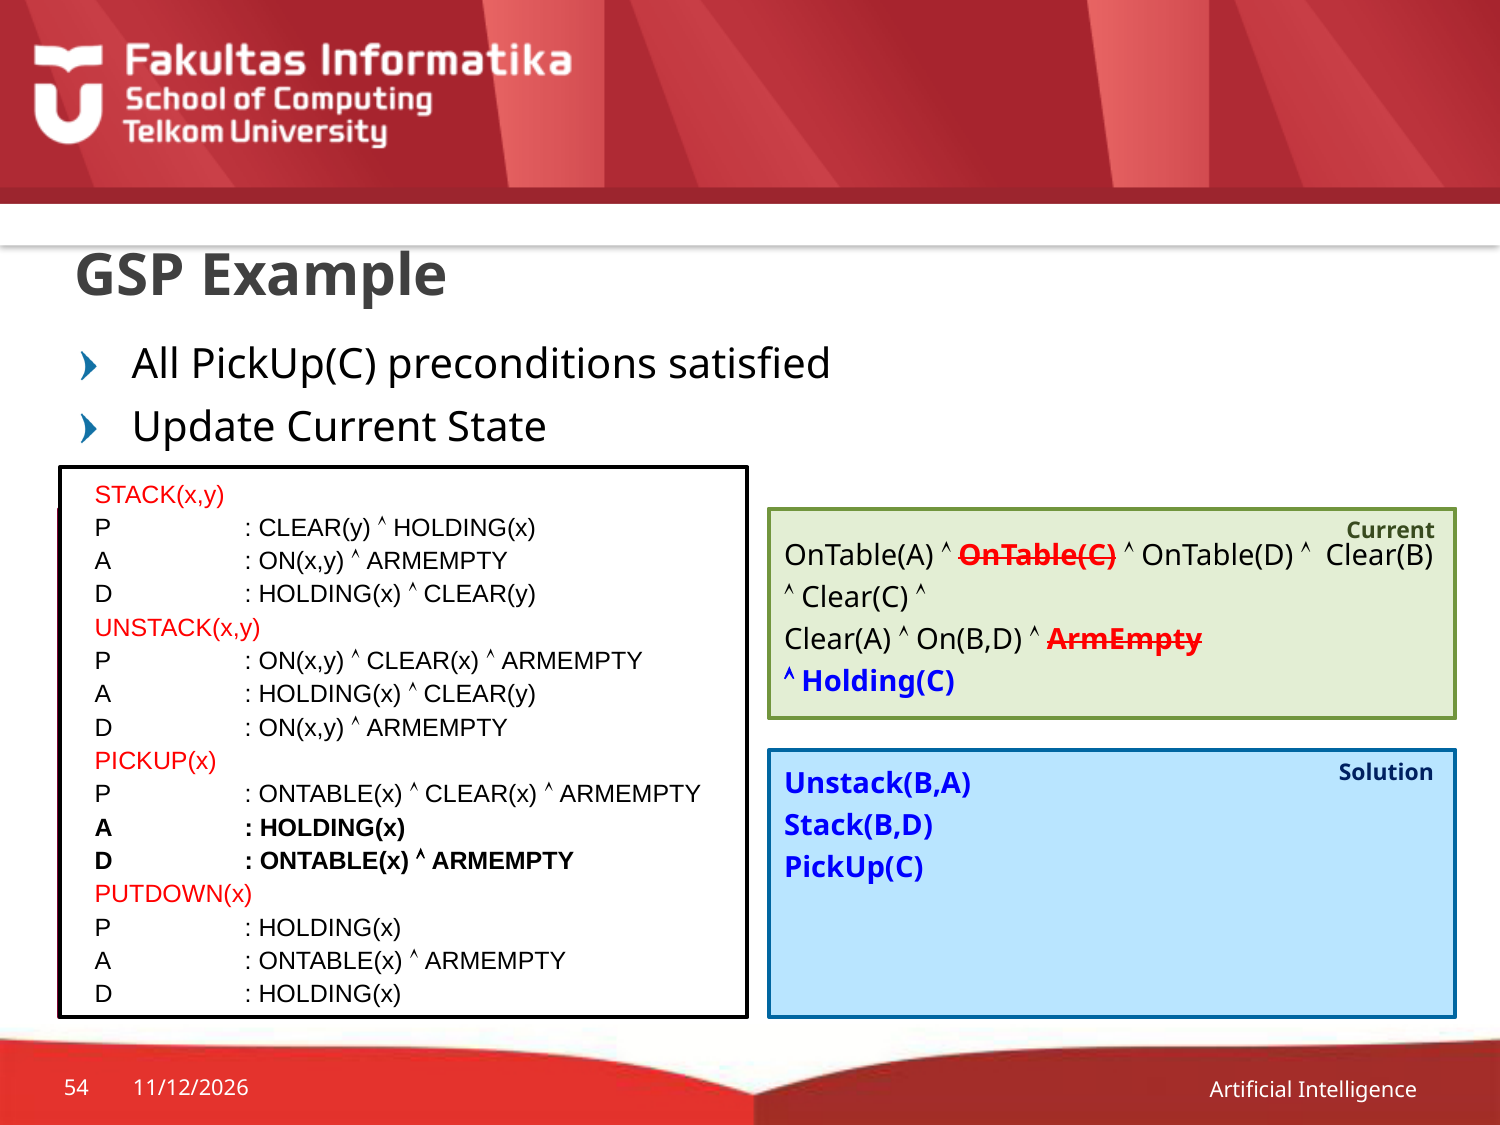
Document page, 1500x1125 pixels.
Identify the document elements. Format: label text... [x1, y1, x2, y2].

picture [0, 0, 1500, 203]
picture [75, 342, 100, 382]
slide_number 21-Nov-18 [132, 1058, 403, 1119]
text_box Current [1331, 508, 1450, 551]
text_box Unstack(B,A) Stack(B,D) PickUp(C) [767, 748, 1457, 1019]
title GSP Example [59, 219, 1426, 325]
list Artificial Intelligence [888, 1058, 1433, 1119]
slide_number 54 [63, 1058, 123, 1119]
text_box STACK(x,y) P : CLEAR(y)  HOLDING(x) A : ON(x,y)  ARMEMPTY D : HOLDING(x)  CLEAR(y) UNSTACK(x,y) P : ON(x,y)  CLEAR(x)  ARMEMPTY A : HOLDING(x)  CLEAR(y) D : ON(x,y)  ARMEMPTY PICKUP(x) P : ONTABLE(x)  CLEAR(x)  ARMEMPTY A : HOLDING(x) D : ONTABLE(x)  ARMEMPTY PUTDOWN(x) P : HOLDING(x) A : ONTABLE(x)  ARMEMPTY D : HOLDING(x) [58, 465, 749, 1019]
text_box OnTable(A)  OnTable(C)  OnTable(D)  Clear(B)  Clear(C)  Clear(A)  On(B,D)  ArmEmpty  Holding(C) [767, 507, 1457, 720]
list All PickUp(C) preconditions satisfied Update Current State [60, 329, 1426, 990]
picture [0, 1024, 1500, 1125]
text_box Solution [1323, 749, 1449, 792]
picture [75, 404, 100, 445]
